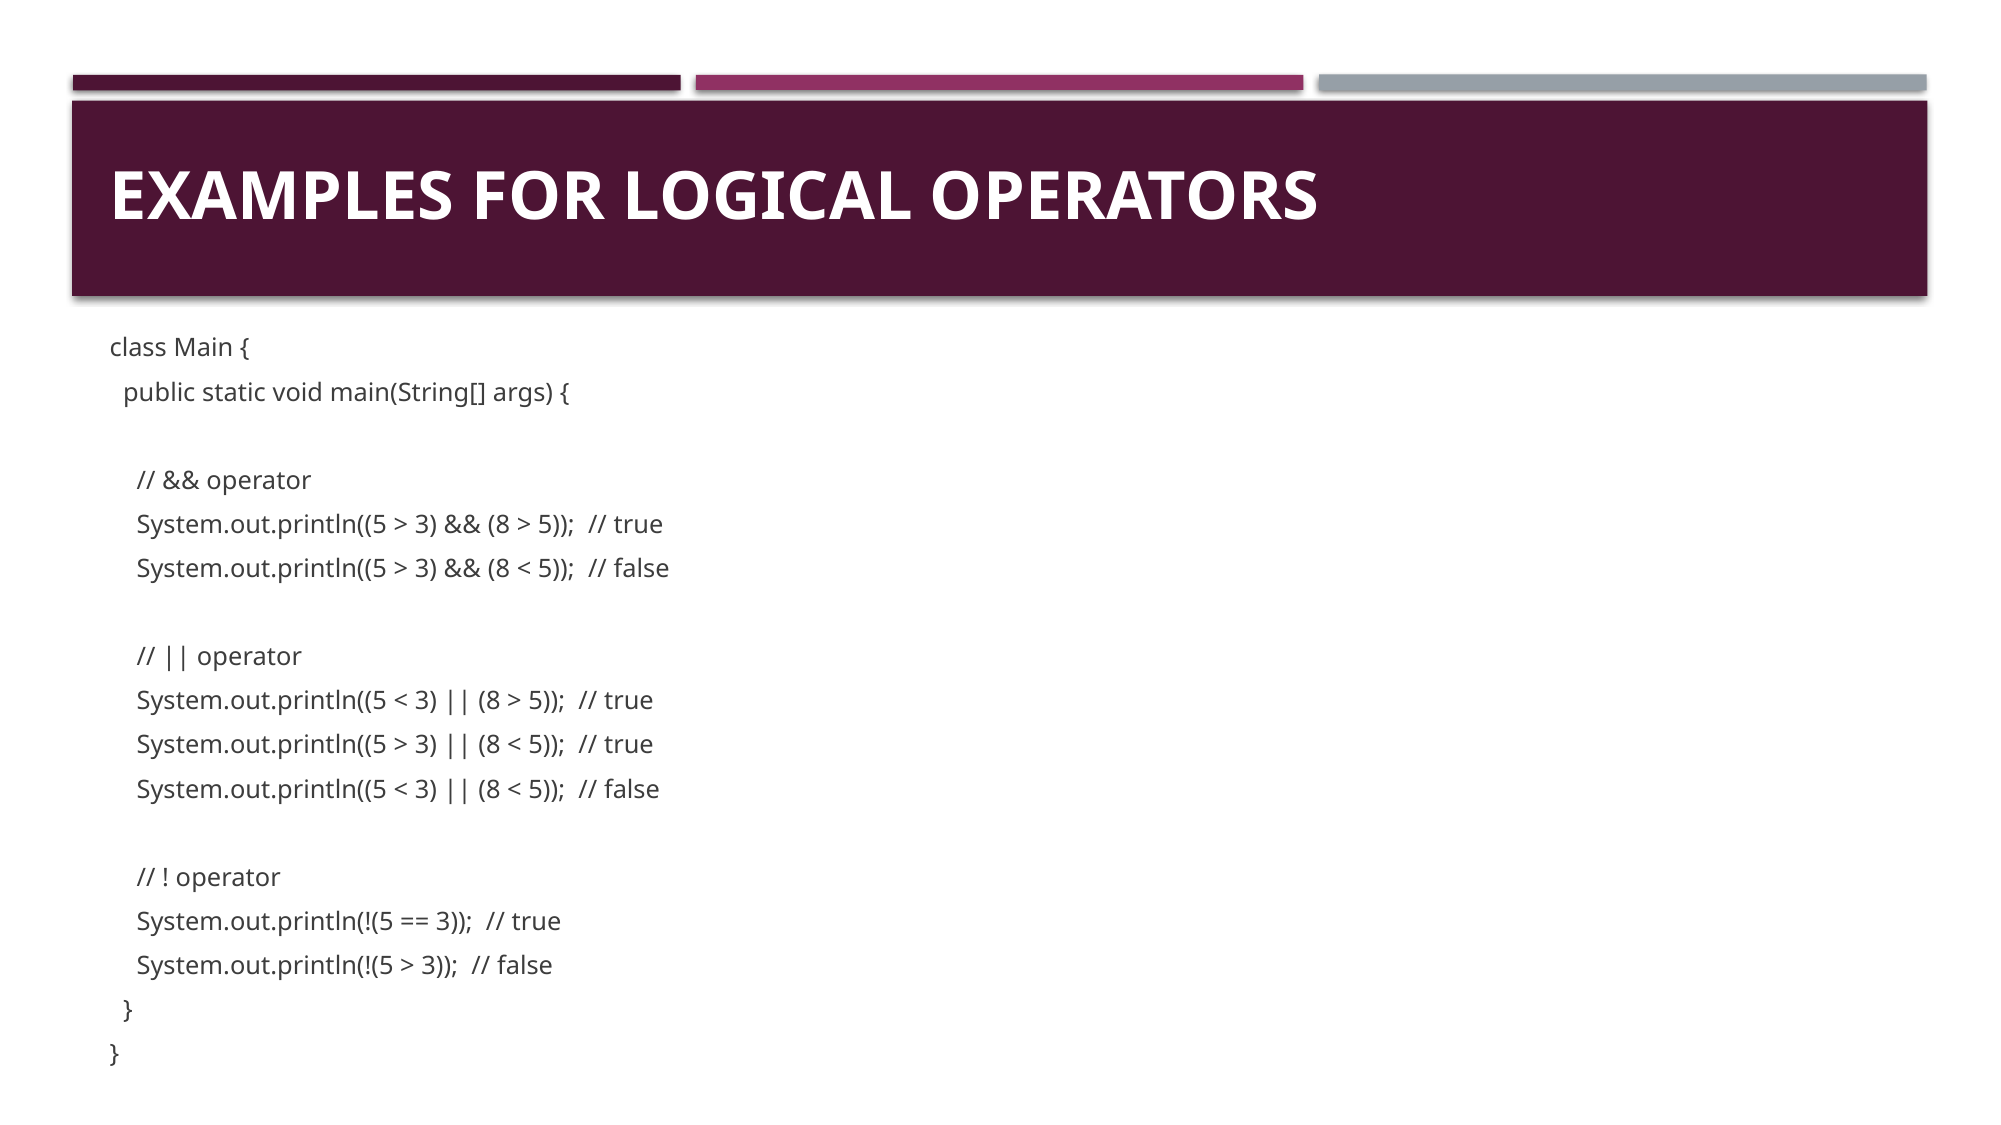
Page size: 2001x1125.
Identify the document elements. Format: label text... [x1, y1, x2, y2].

list class Main { public static void main(String[] args) { // && operator System.out.println((5 > 3) && (8 > 5)); // true System.out.println((5 > 3) && (8 < 5)); // false // || operator System.out.println((5 < 3) || (8 > 5)); // true System.out.println((5 > 3) || (8 < 5)); // true System.out.println((5 < 3) || (8 < 5)); // false // ! operator System.out.println(!(5 == 3)); // true System.out.println(!(5 > 3)); // false } } [94, 320, 1870, 1079]
title Examples For Logical Operators [94, 65, 1445, 241]
